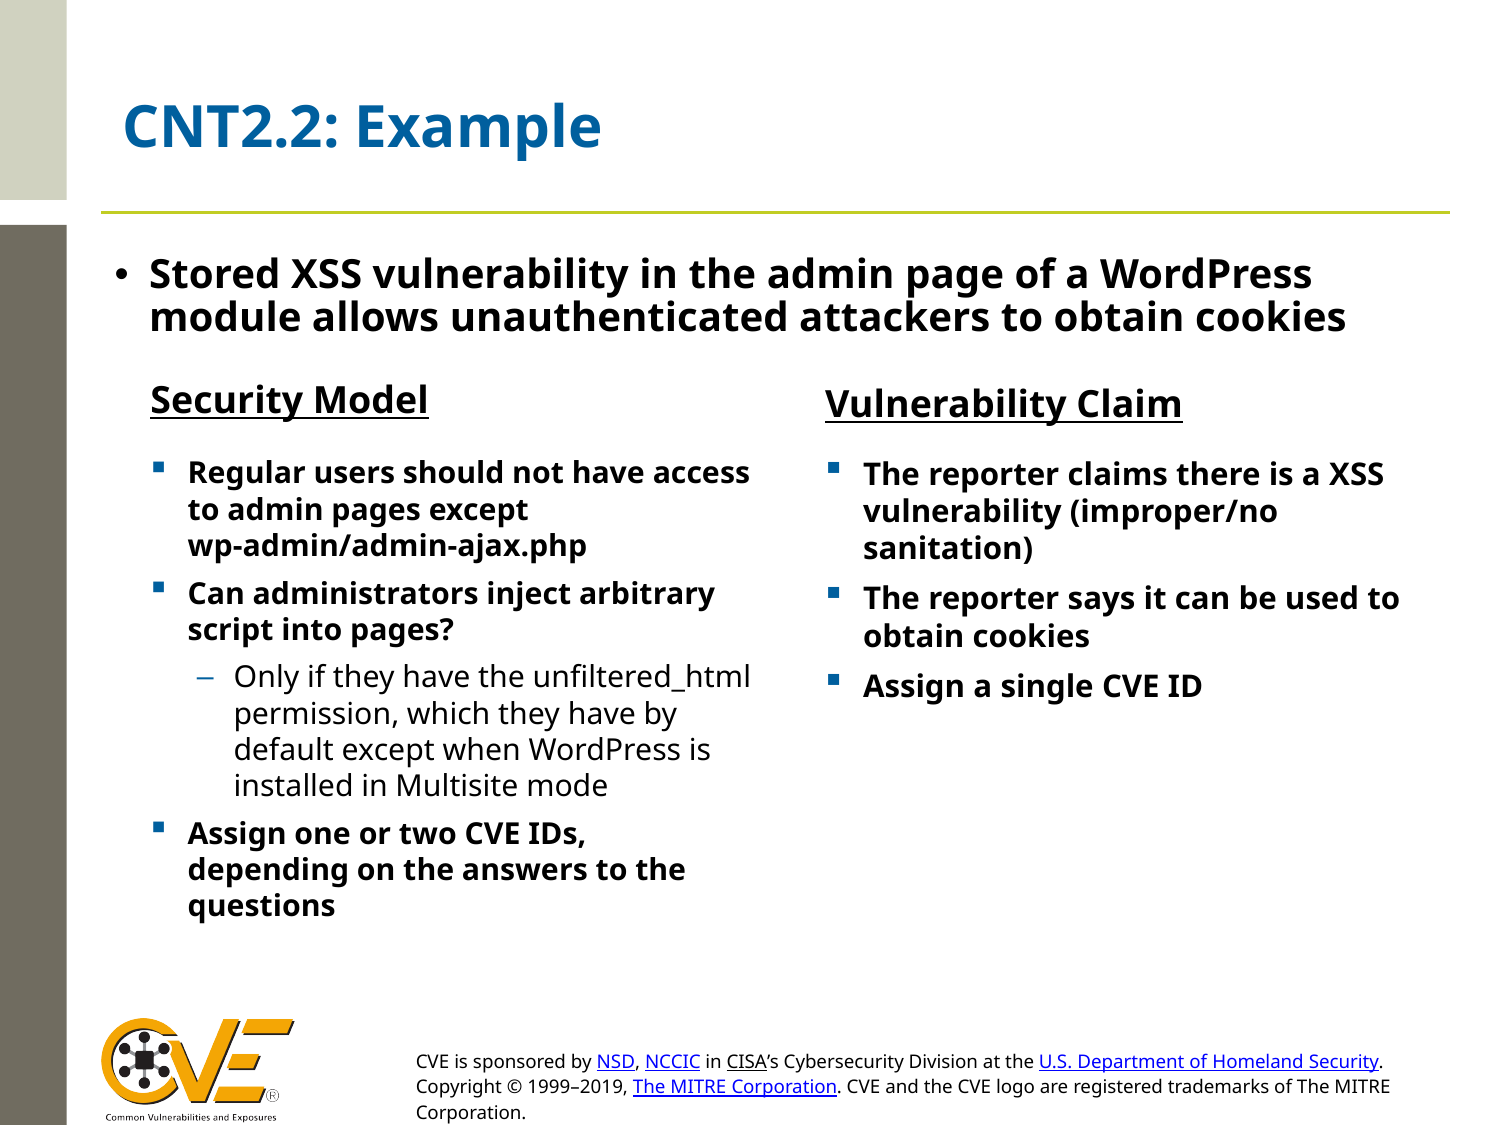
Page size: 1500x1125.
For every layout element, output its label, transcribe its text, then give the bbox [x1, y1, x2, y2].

title CNT2.2: Example [107, 72, 1457, 180]
list The reporter claims there is a XSS vulnerability (improper/no sanitation) The reporter says it can be used to obtain cookies Assign a single CVE ID [810, 446, 1448, 935]
picture [101, 1018, 295, 1123]
text_box Stored XSS vulnerability in the admin page of a WordPress module allows unauthenticated attackers to obtain cookies [103, 248, 1437, 348]
list Security Model [135, 364, 770, 429]
list Regular users should not have access to admin pages except wp-admin/admin-ajax.php Can administrators inject arbitrary script into pages? Only if they have the unfiltered_html permission, which they have by default except when WordPress is installed in Multisite mode Assign one or two CVE IDs, depending on the answers to the questions [135, 446, 770, 961]
list Vulnerability Claim [810, 368, 1448, 433]
